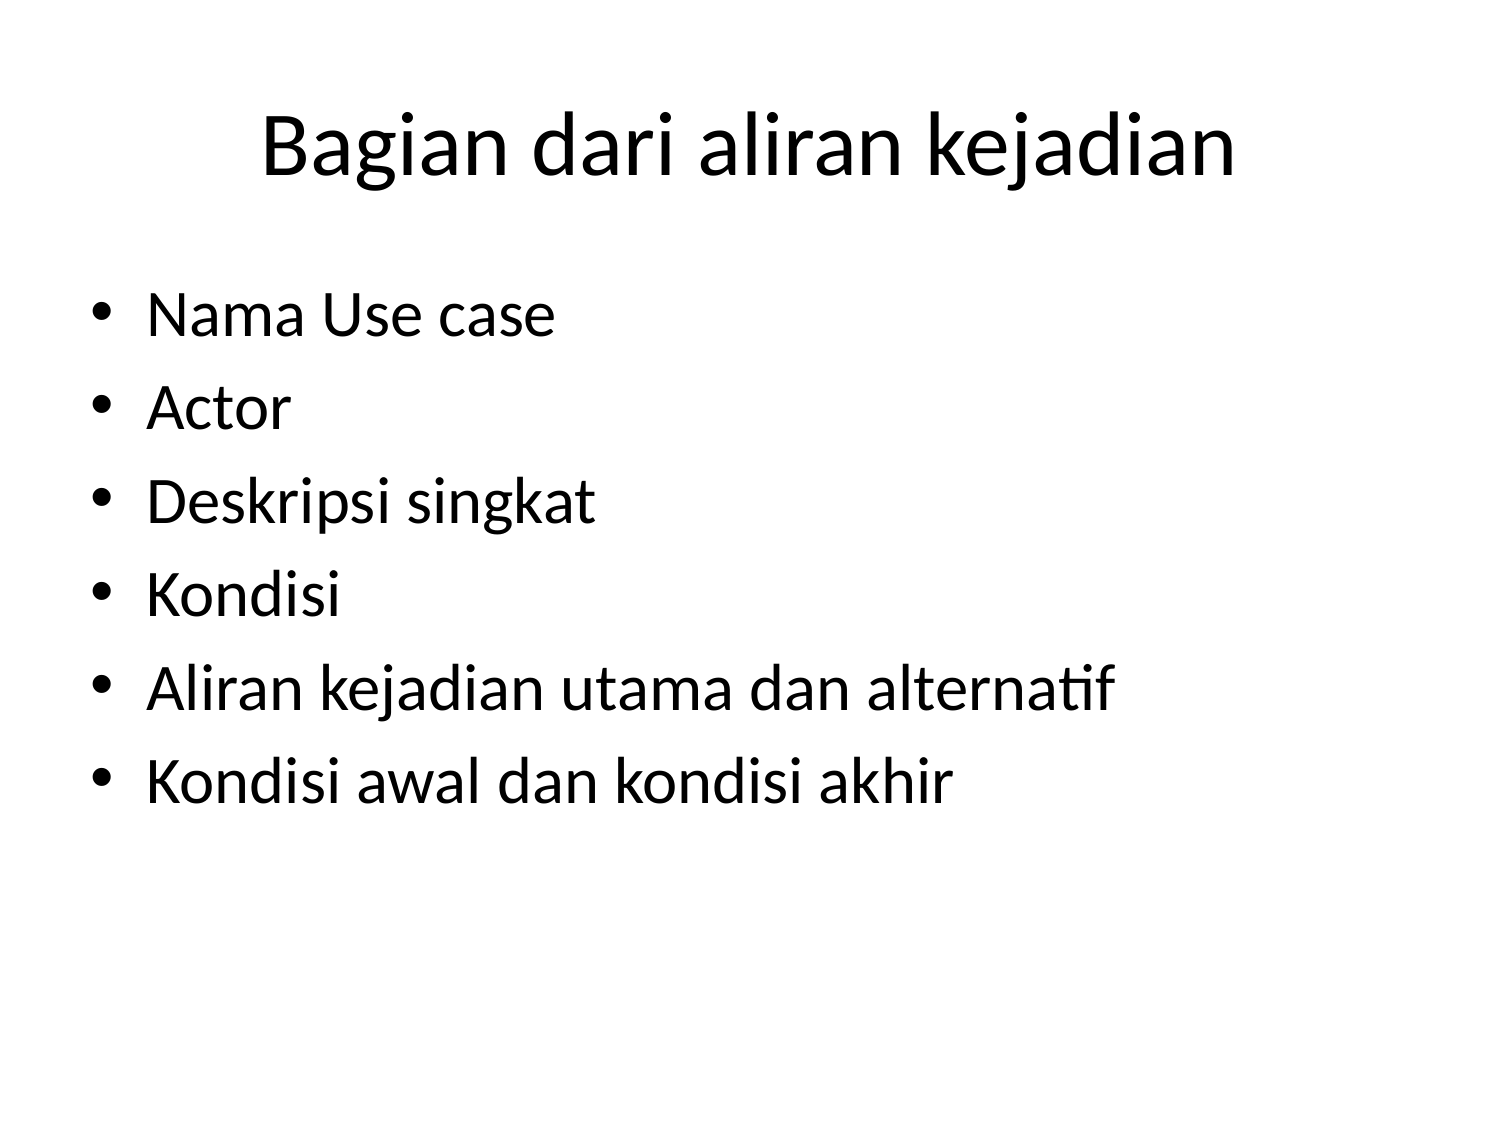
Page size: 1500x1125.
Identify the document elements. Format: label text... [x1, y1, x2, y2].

title Bagian dari aliran kejadian [75, 45, 1425, 233]
list Nama Use case Actor Deskripsi singkat Kondisi Aliran kejadian utama dan alternatif Kondisi awal dan kondisi akhir [75, 262, 1425, 1005]
